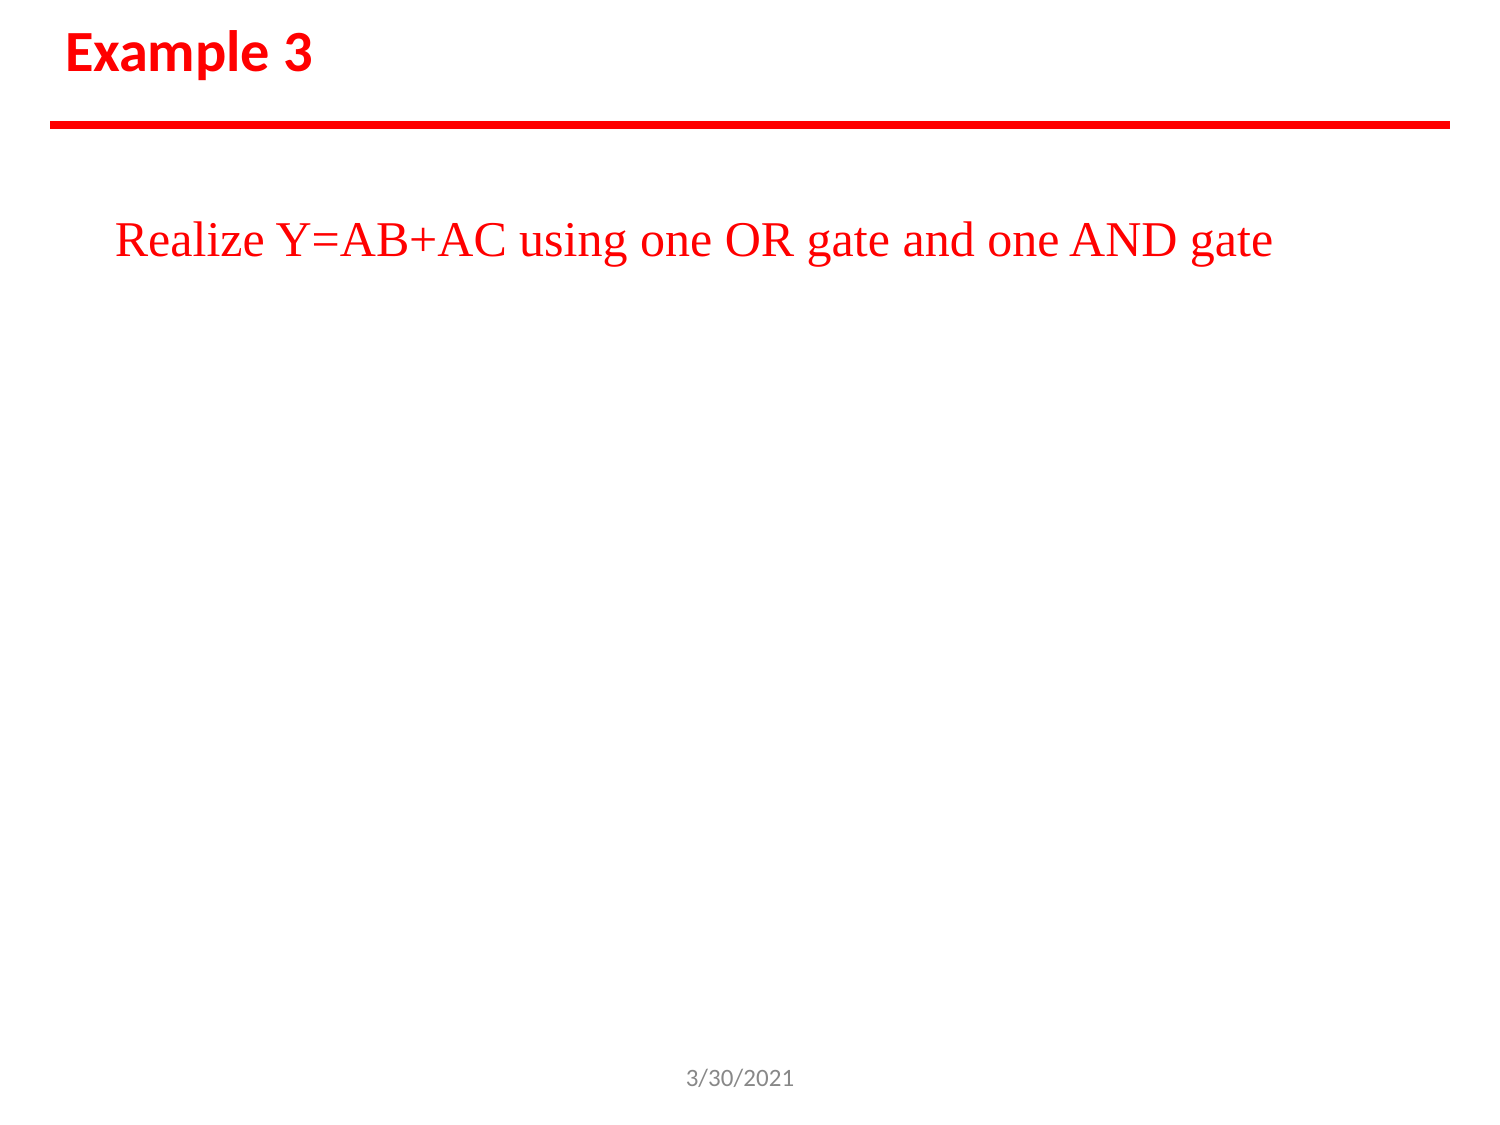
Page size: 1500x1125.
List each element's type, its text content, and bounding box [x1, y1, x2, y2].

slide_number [683, 1060, 817, 1125]
text_box Example 3 [62, 11, 317, 84]
text_box Realize Y=AB+AC using one OR gate and one AND gate [112, 204, 1275, 267]
